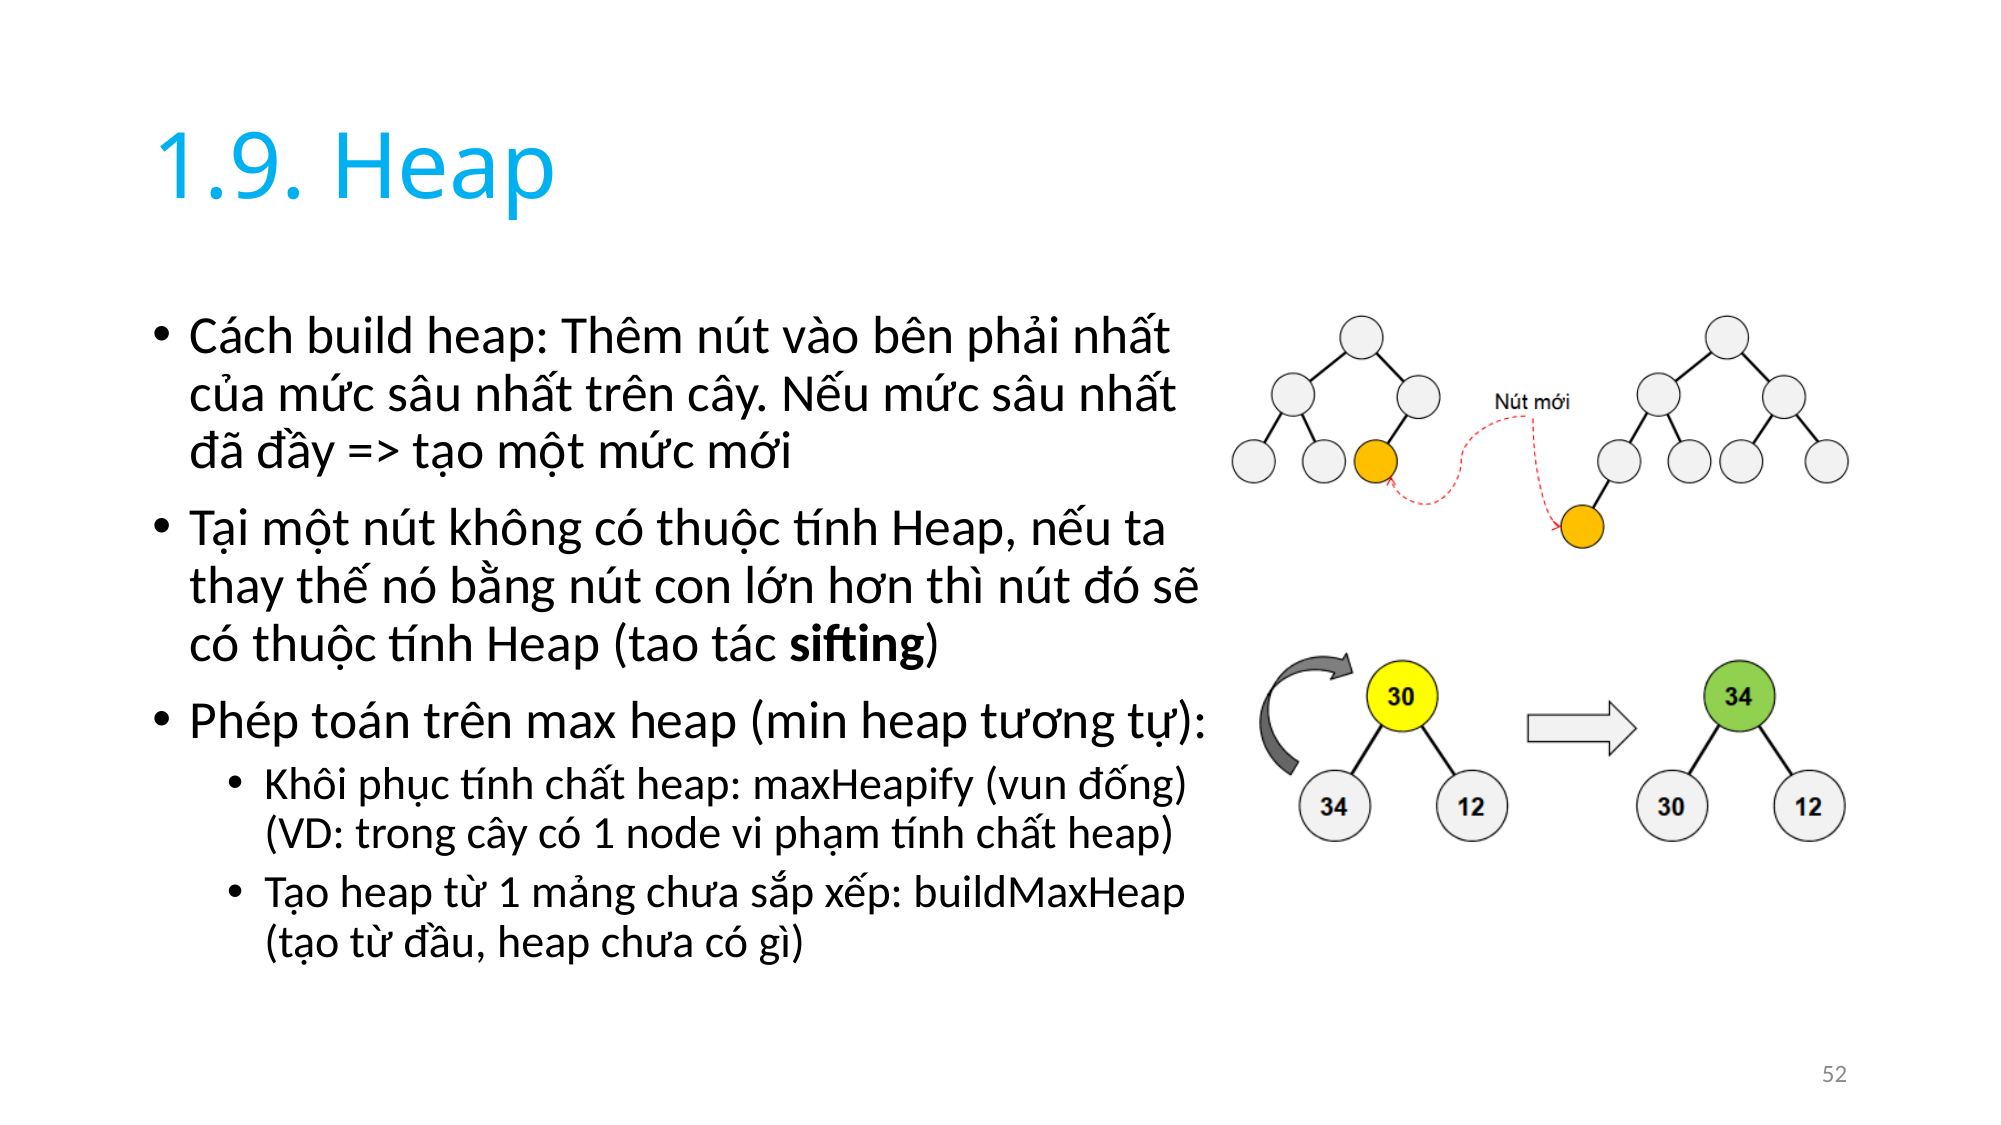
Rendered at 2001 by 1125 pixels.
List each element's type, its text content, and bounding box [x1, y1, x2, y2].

slide_number 52 [1412, 1042, 1863, 1103]
picture [1224, 277, 1863, 559]
list Cách build heap: Thêm nút vào bên phải nhất của mức sâu nhất trên cây. Nếu mức sâu nhất đã đầy => tạo một mức mới Tại một nút không có thuộc tính Heap, nếu ta thay thế nó bằng nút con lớn hơn thì nút đó sẽ có thuộc tính Heap (tao tác sifting) Phép toán trên max heap (min heap tương tự): Khôi phục tính chất heap: maxHeapify (vun đống) (VD: trong cây có 1 node vi phạm tính chất heap) Tạo heap từ 1 mảng chưa sắp xếp: buildMaxHeap (tạo từ đầu, heap chưa có gì) [137, 299, 1225, 1014]
title 1.9. Heap [137, 59, 1863, 278]
picture [1224, 623, 1863, 885]
